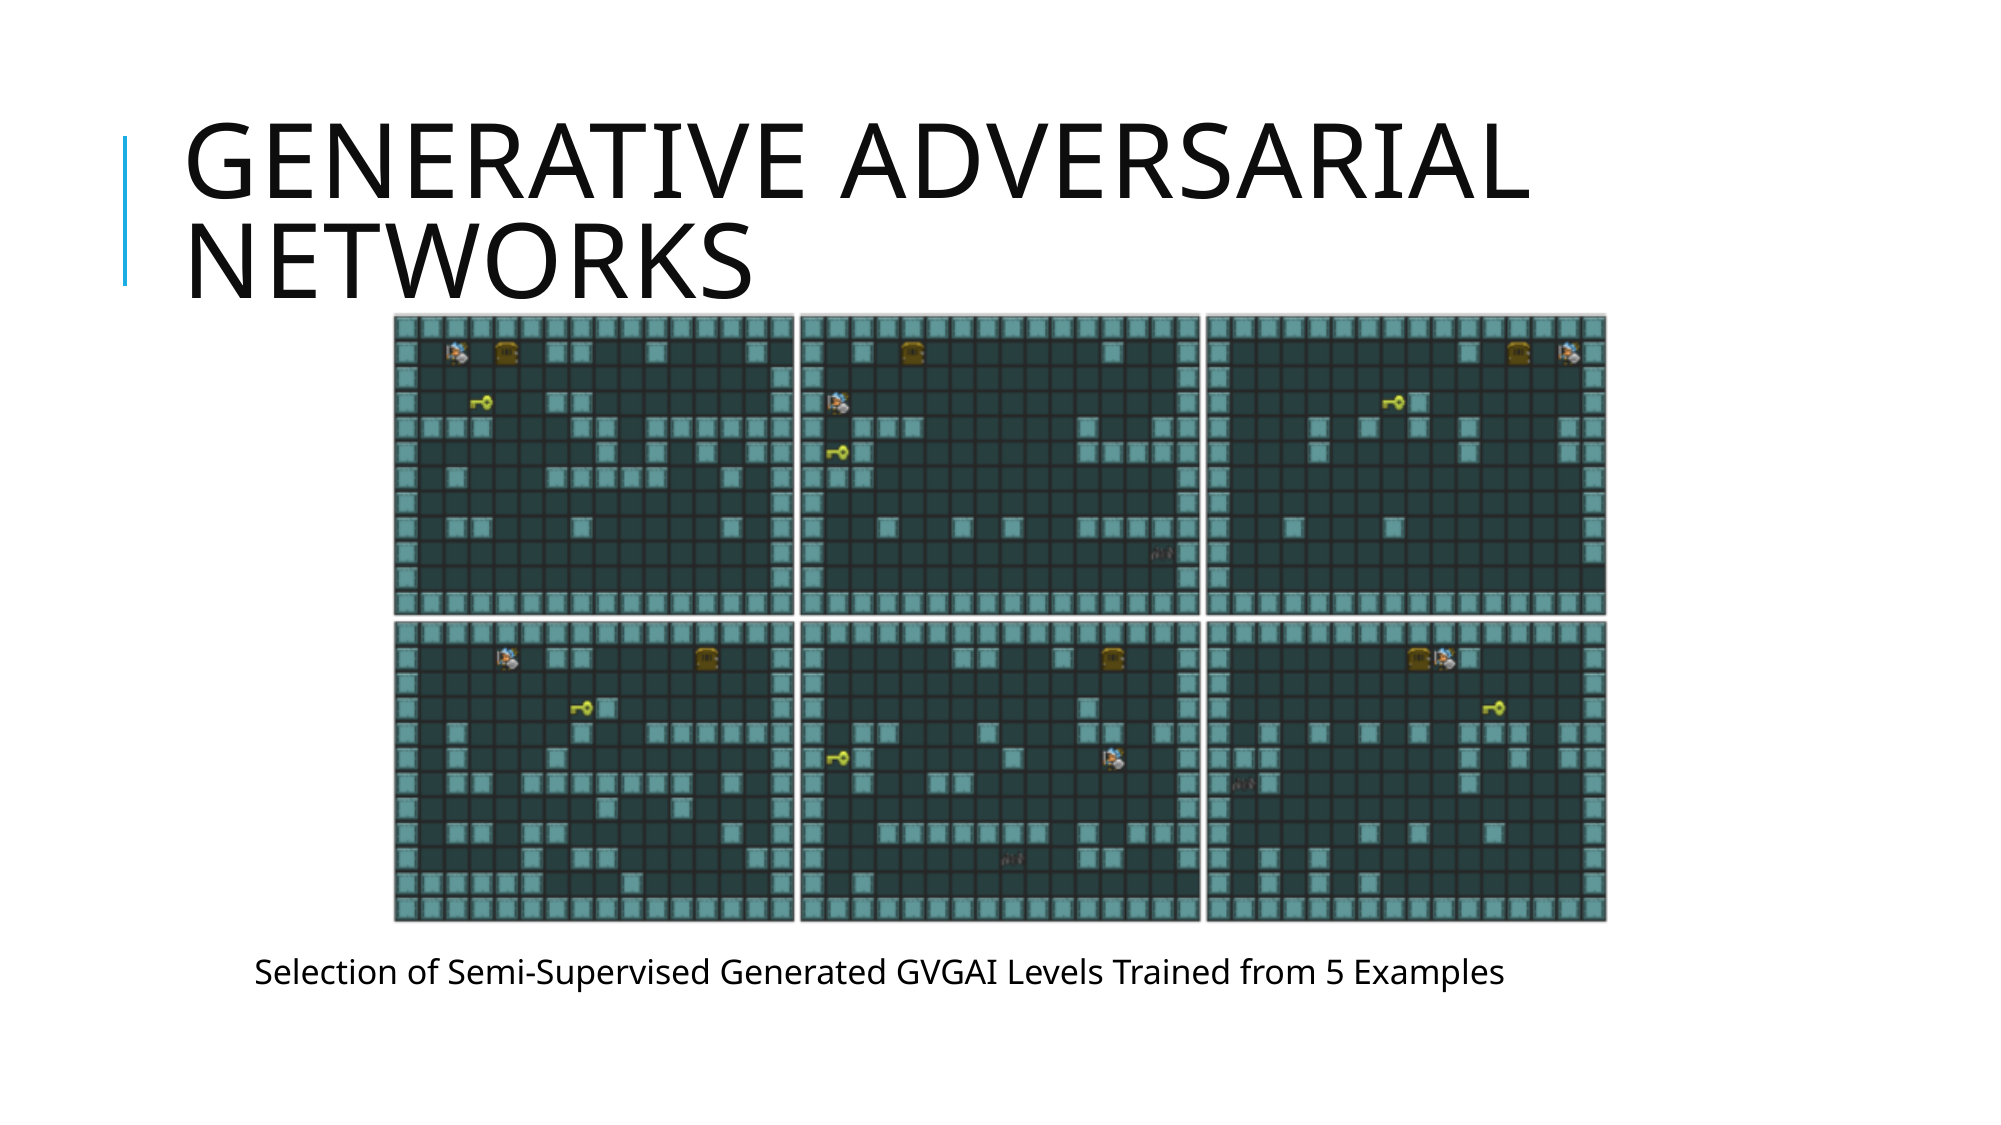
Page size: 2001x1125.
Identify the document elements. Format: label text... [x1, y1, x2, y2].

title Generative Adversarial Networks [168, 96, 1763, 342]
list Selection of Semi-Supervised Generated GVGAI Levels Trained from 5 Examples [246, 947, 1754, 1018]
picture [380, 299, 1620, 934]
